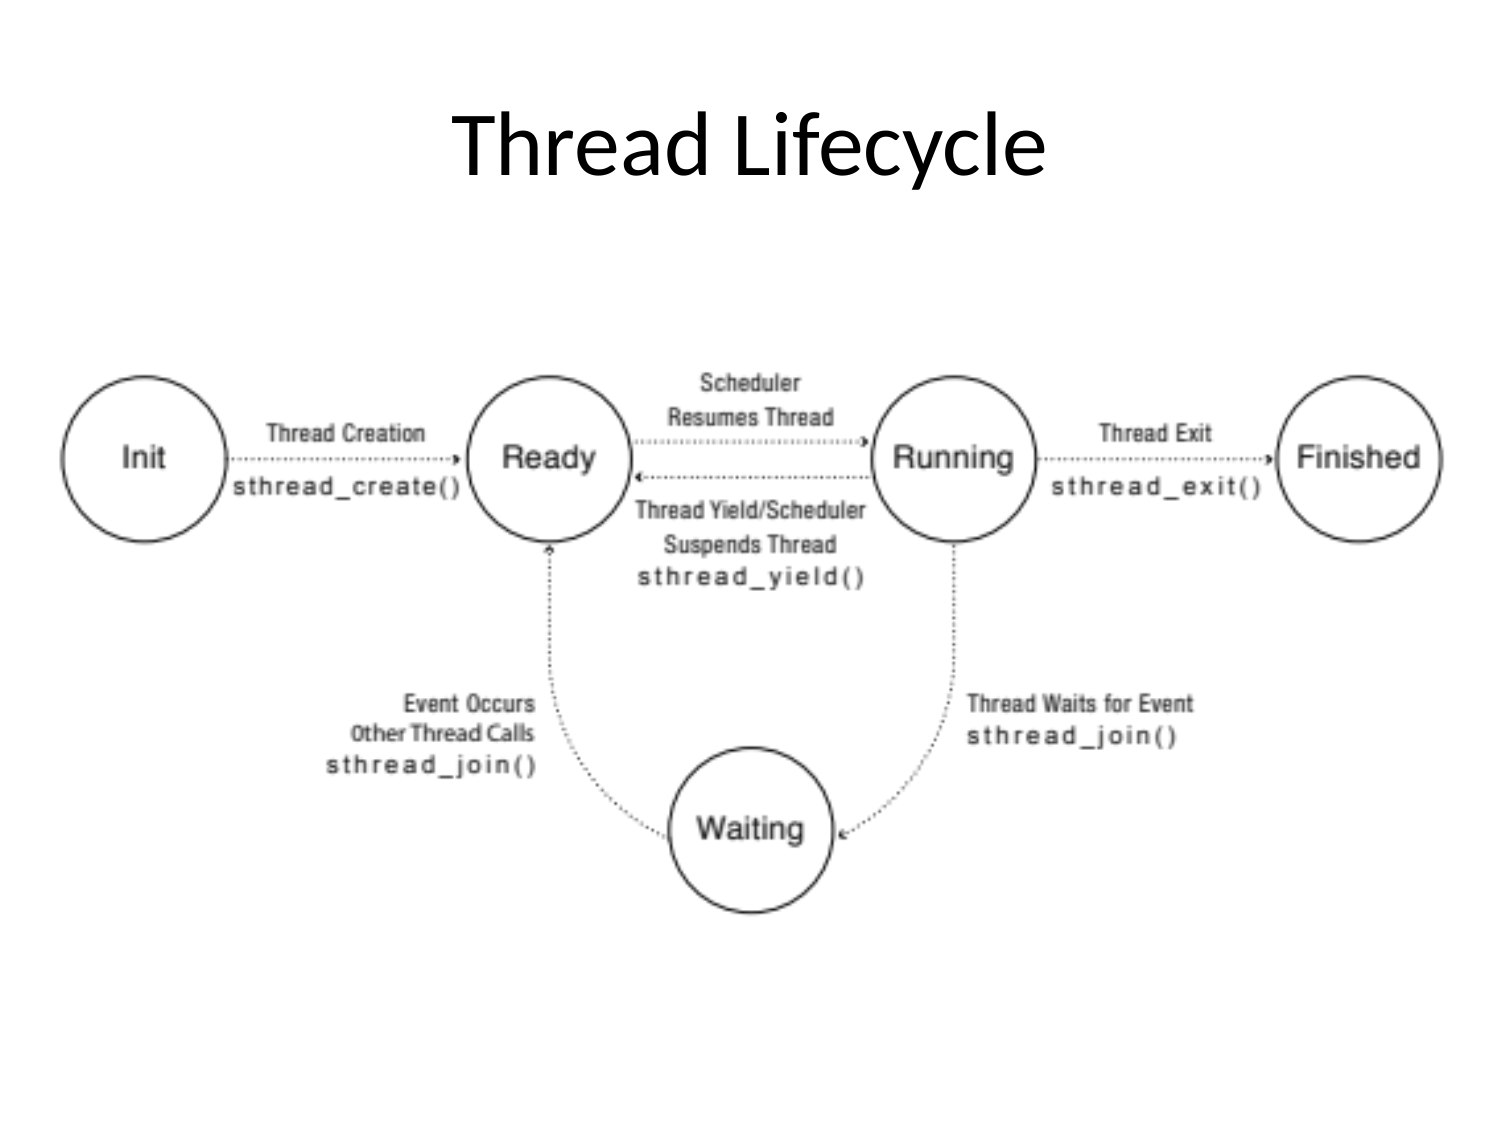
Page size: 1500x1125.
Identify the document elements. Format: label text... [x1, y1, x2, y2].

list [0, 221, 1500, 1047]
title Thread Lifecycle [75, 45, 1425, 219]
